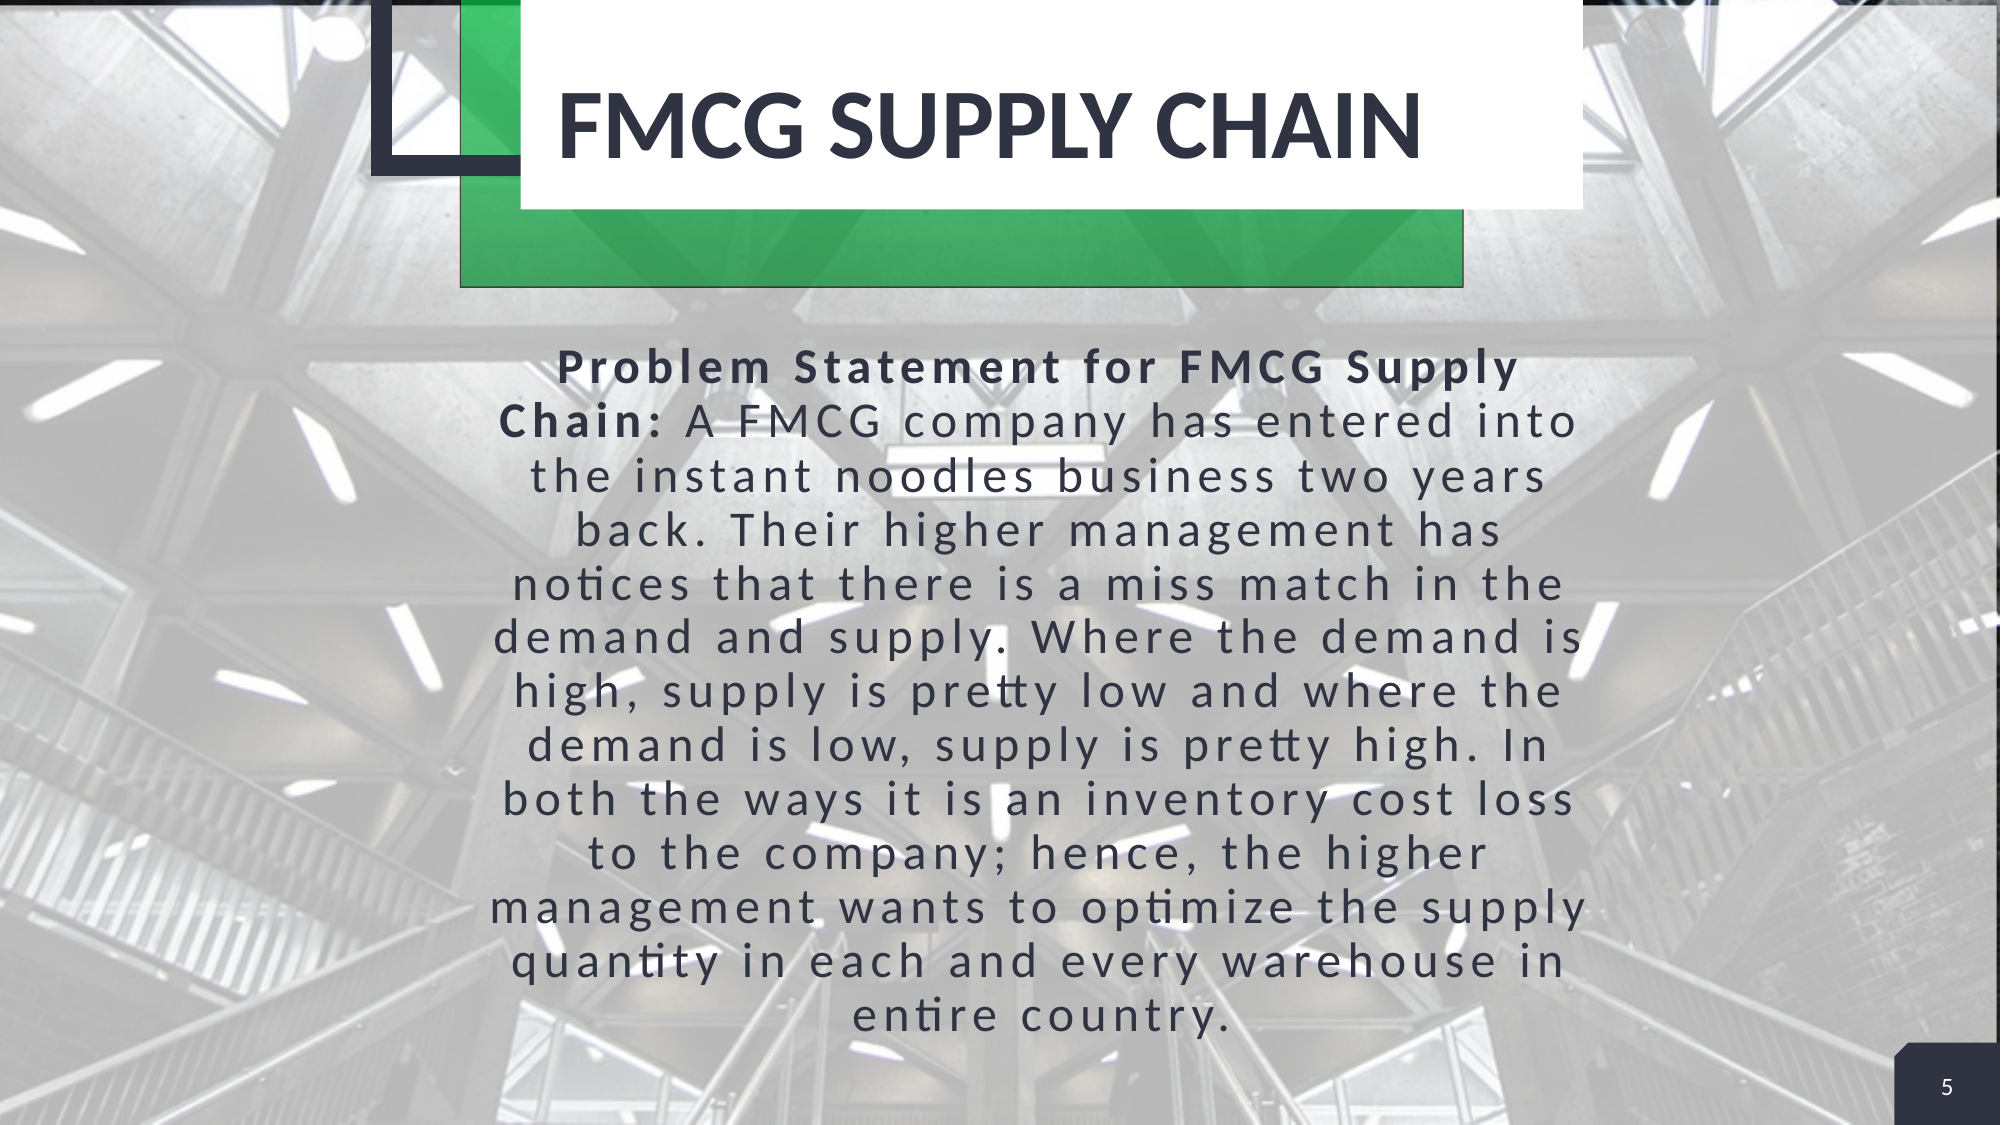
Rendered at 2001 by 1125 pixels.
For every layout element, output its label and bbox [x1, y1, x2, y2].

picture [0, 0, 2000, 1125]
text_box [381, 0, 1583, 288]
